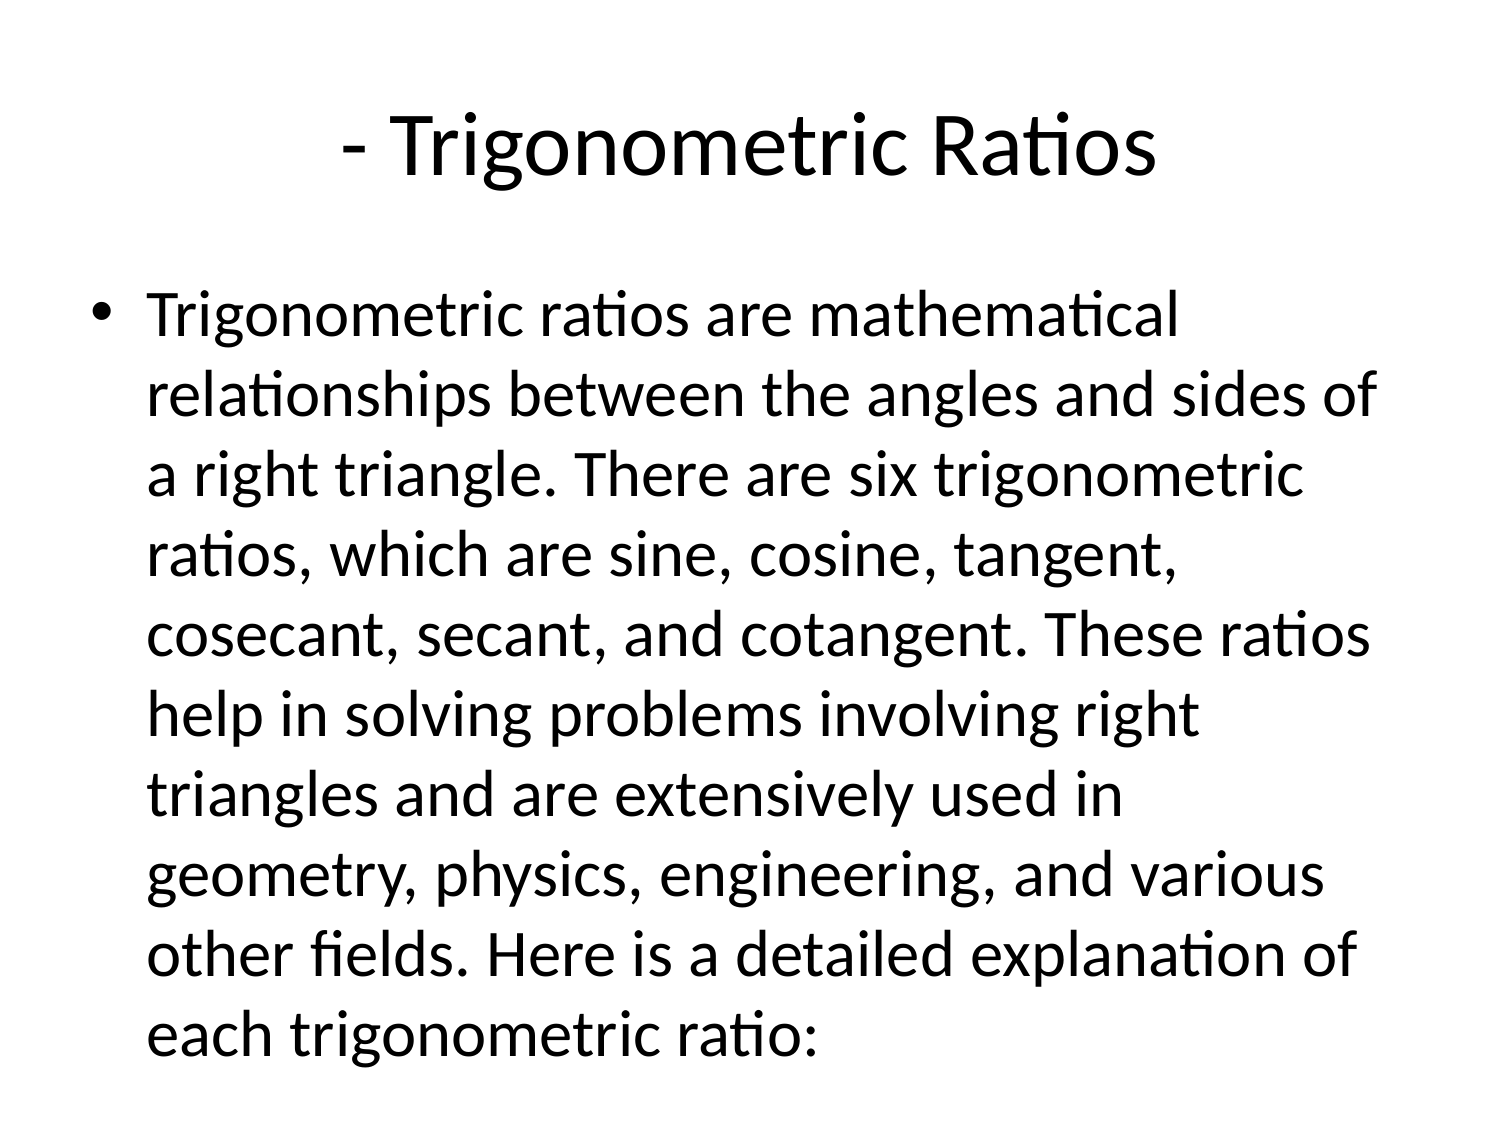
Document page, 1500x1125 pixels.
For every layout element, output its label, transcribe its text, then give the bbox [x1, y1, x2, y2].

list Trigonometric ratios are mathematical relationships between the angles and sides of a right triangle. There are six trigonometric ratios, which are sine, cosine, tangent, cosecant, secant, and cotangent. These ratios help in solving problems involving right triangles and are extensively used in geometry, physics, engineering, and various other fields. Here is a detailed explanation of each trigonometric ratio: 1. Sine (sin): The sine of an angle in a right triangle is defined as the ratio of the length of the side opposite the angle to the length of the hypotenuse. In a right triangle with an angle "θ," sin(θ) = opposite/hypotenuse. 2. Cosine (cos): The cosine of an angle in a right triangle is defined as the ratio of the length of the side adjacent to the angle to the length of the hypotenuse. In a right triangle with an angle "θ," cos(θ) = adjacent/hypotenuse. 3. Tangent (tan): The tangent of an angle in a right triangle is defined as the ratio of the length of the side opposite the angle to the length of the side adjacent to the angle. In a right triangle with an angle "θ," tan(θ) = opposite/adjacent. 4. Cosecant (csc): The cosecant of an angle in a right triangle is the reciprocal of the sine of that angle. csc(θ) = 1/sin(θ). 5. Secant (sec): The secant of an angle in a right triangle is the reciprocal of the cosine of that angle. sec(θ) = 1/cos(θ). 6. Cotangent (cot): The cotangent of an angle in a right triangle is the reciprocal of the tangent of that angle. cot(θ) = 1/tan(θ). Trigonometric ratios are important in trigonometry as they provide a way to relate the angles of a triangle to its sides. By using these ratios, we can calculate unknown angles or sides of a right triangle when given adequate information. Trigonometry is a fundamental part of mathematics and has wide-ranging applications in various scientific and engineering disciplines. [75, 262, 1425, 1005]
title - Trigonometric Ratios [75, 45, 1425, 233]
